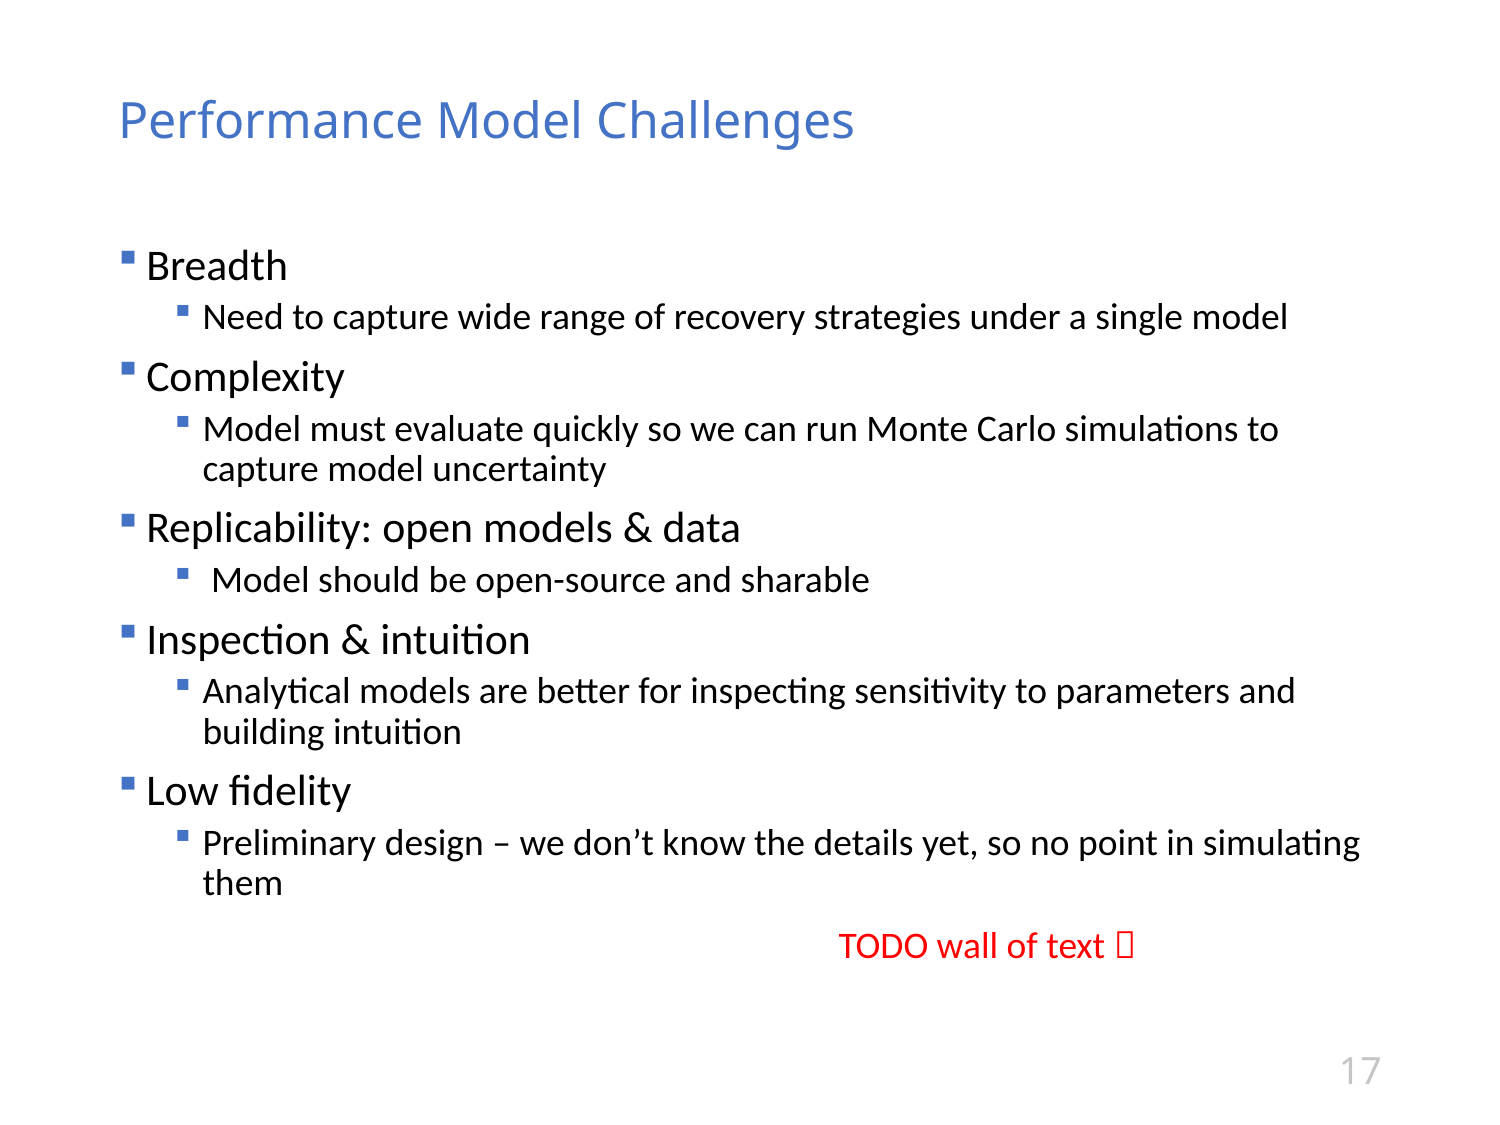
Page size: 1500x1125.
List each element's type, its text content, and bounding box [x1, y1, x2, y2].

list Breadth Need to capture wide range of recovery strategies under a single model Complexity Model must evaluate quickly so we can run Monte Carlo simulations to capture model uncertainty Replicability: open models & data Model should be open-source and sharable Inspection & intuition Analytical models are better for inspecting sensitivity to parameters and building intuition Low fidelity Preliminary design – we don’t know the details yet, so no point in simulating them [103, 234, 1397, 1014]
title Performance Model Challenges [103, 59, 1397, 185]
slide_number 17 [1059, 1042, 1397, 1103]
text_box TODO wall of text  [823, 914, 1152, 974]
